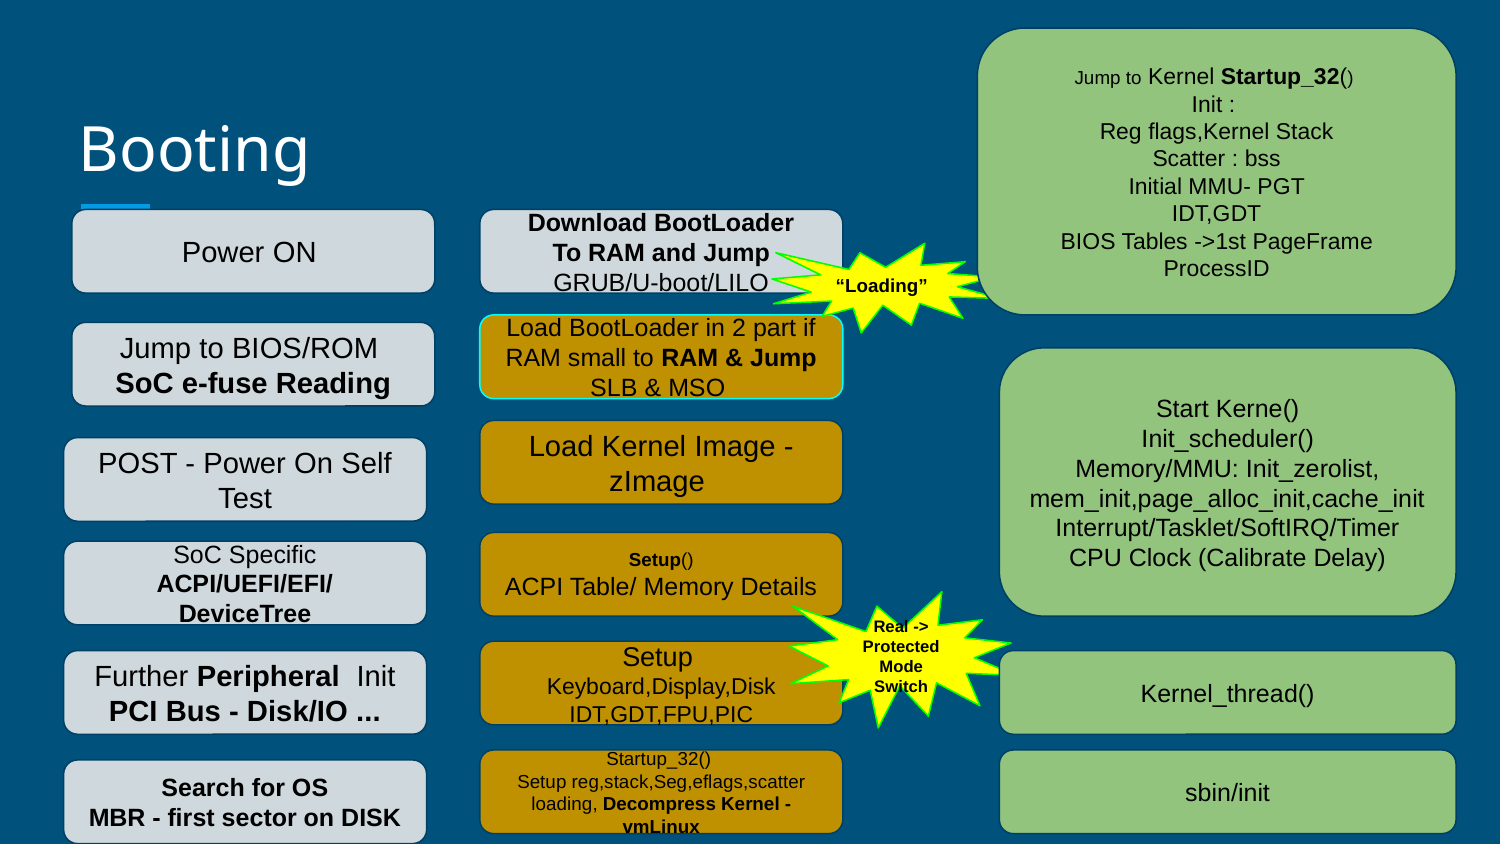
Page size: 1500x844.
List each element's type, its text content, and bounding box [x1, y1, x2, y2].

text_box Kernel_thread() [999, 650, 1457, 735]
text_box POST - Power On Self Test [63, 437, 427, 522]
text_box sbin/init [999, 749, 1457, 834]
text_box Search for OS MBR - first sector on DISK [63, 759, 427, 844]
text_box Setup Keyboard,Display,Disk IDT,GDT,FPU,PIC [479, 641, 843, 725]
text_box Setup() ACPI Table/ Memory Details [479, 532, 843, 617]
list Power ON [43, 209, 1417, 834]
text_box Start Kerne() Init_scheduler() Memory/MMU: Init_zerolist, mem_init,page_alloc_init,cache_init Interrupt/Tasklet/SoftIRQ/Timer CPU Clock (Calibrate Delay) [999, 347, 1457, 617]
text_box “Loading” [771, 243, 988, 333]
text_box Download BootLoader To RAM and Jump GRUB/U-boot/LILO [479, 209, 843, 294]
text_box SoC Specific ACPI/UEFI/EFI/ DeviceTree [63, 541, 427, 625]
text_box Power ON [71, 209, 435, 294]
text_box Further Peripheral Init PCI Bus - Disk/IO ... [63, 650, 427, 735]
text_box Load BootLoader in 2 part if RAM small to RAM & Jump SLB & MSO [479, 314, 843, 399]
text_box Real -> Protected Mode Switch [788, 591, 1012, 728]
text_box Startup_32() Setup reg,stack,Seg,eflags,scatter loading, Decompress Kernel - vmLinux [479, 749, 843, 834]
title Booting [63, 86, 977, 199]
text_box Jump to Kernel Startup_32() Init : Reg flags,Kernel Stack Scatter : bss Initial MMU- PGT IDT,GDT BIOS Tables ->1st PageFrame ProcessID [977, 27, 1457, 315]
text_box Load Kernel Image - zImage [479, 420, 843, 505]
text_box Jump to BIOS/ROM SoC e-fuse Reading [71, 322, 435, 407]
